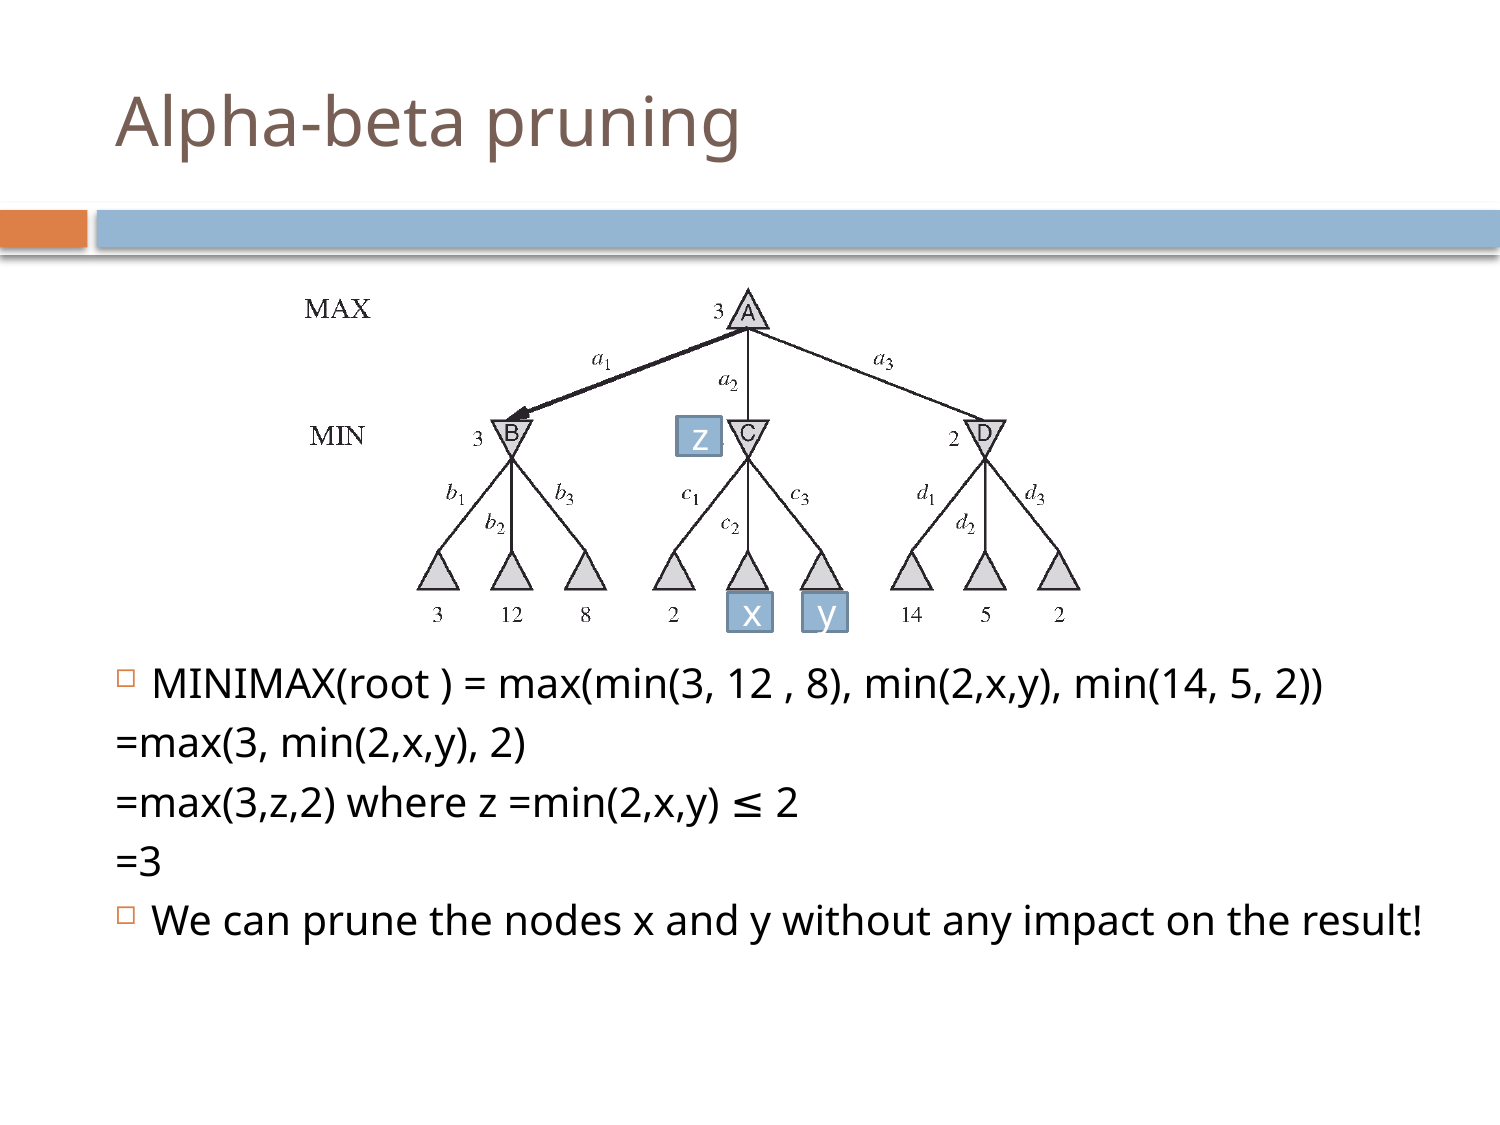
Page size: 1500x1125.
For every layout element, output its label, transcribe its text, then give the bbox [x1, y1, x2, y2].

title Alpha-beta pruning [100, 37, 1438, 200]
list MINIMAX(root ) = max(min(3, 12 , 8), min(2,x,y), min(14, 5, 2)) =max(3, min(2,x,y), 2) =max(3,z,2) where z =min(2,x,y) ≤ 2 =3 We can prune the nodes x and y without any impact on the result! [100, 650, 1438, 1000]
picture [278, 278, 1100, 632]
